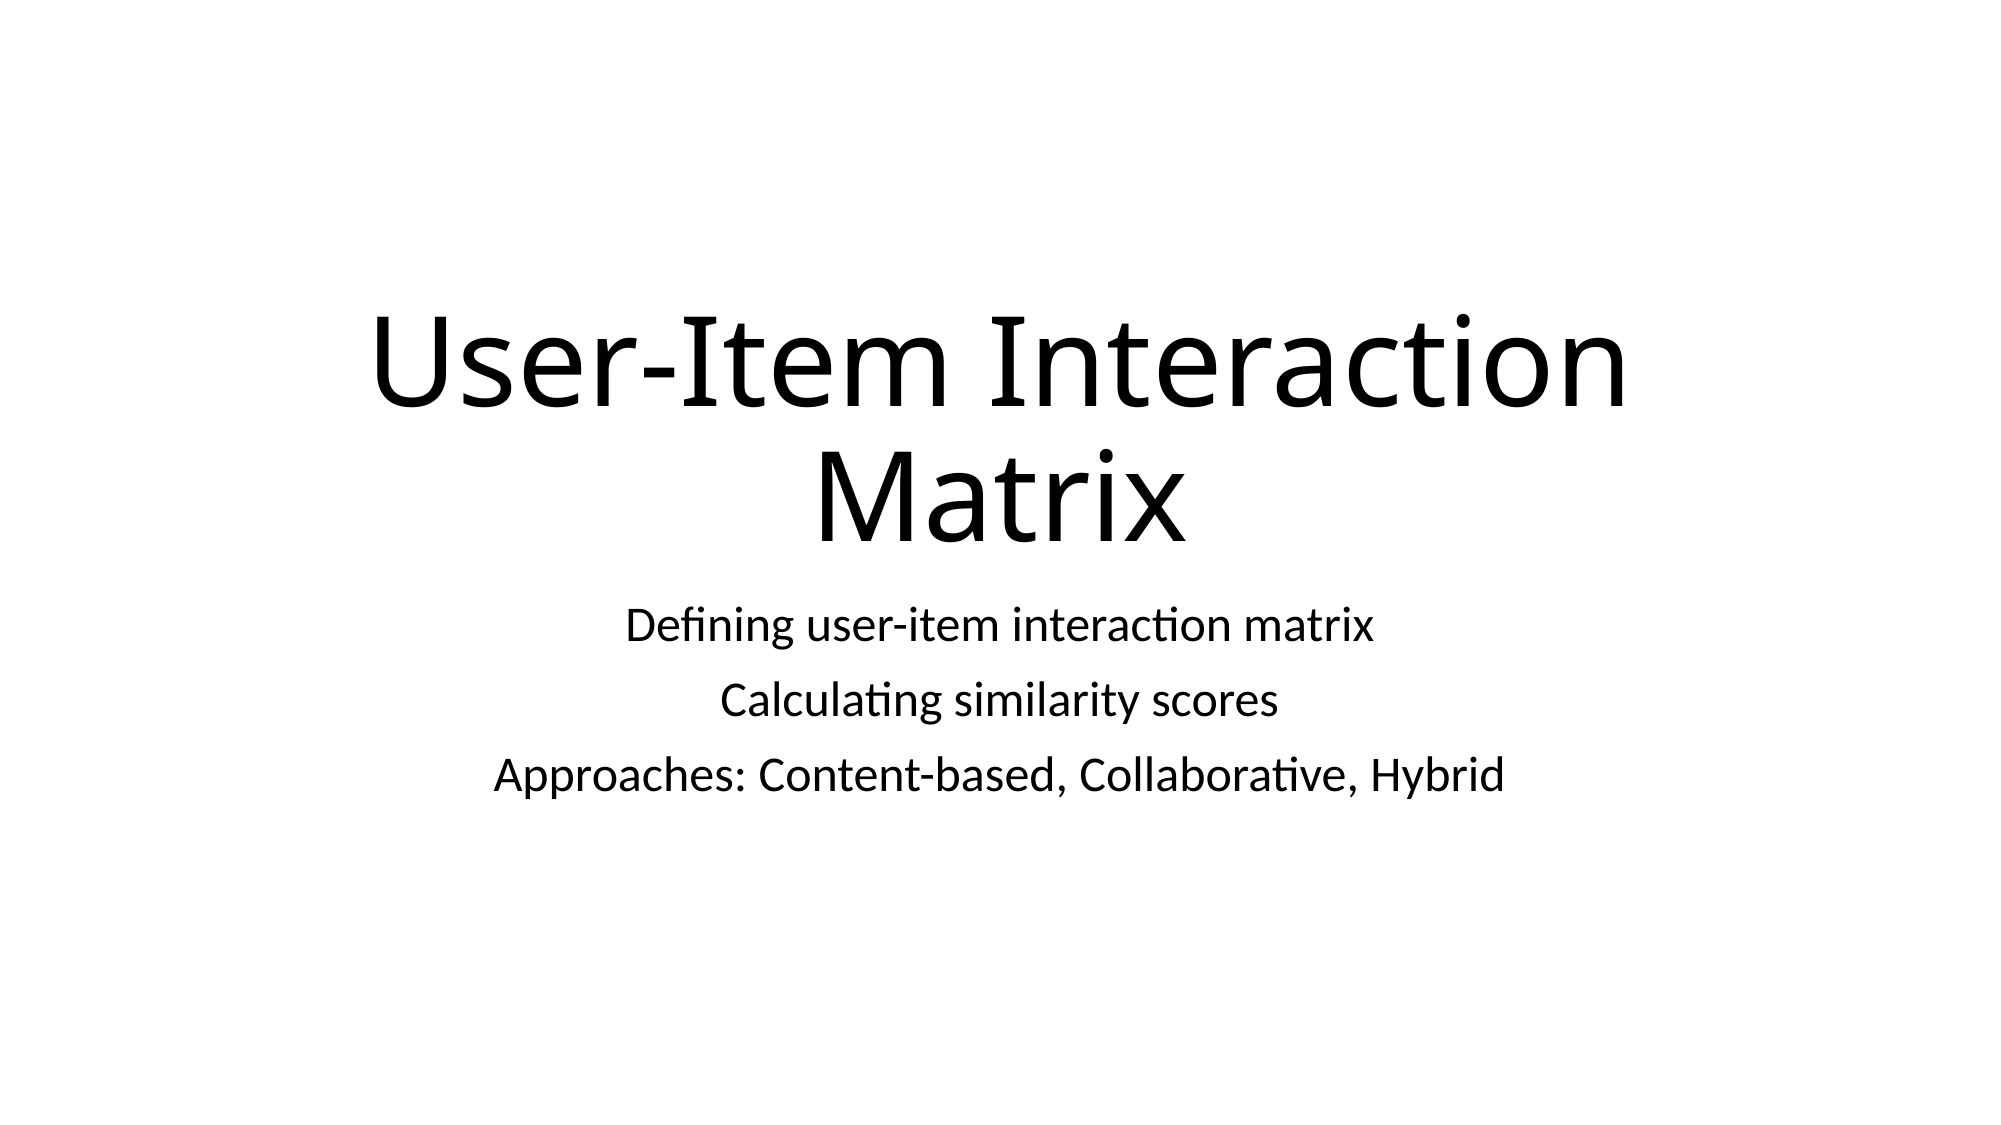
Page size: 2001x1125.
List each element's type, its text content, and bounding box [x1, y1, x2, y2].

subtitle Defining user-item interaction matrix Calculating similarity scores Approaches: Content-based, Collaborative, Hybrid [249, 590, 1750, 863]
title User-Item Interaction Matrix [249, 184, 1750, 576]
